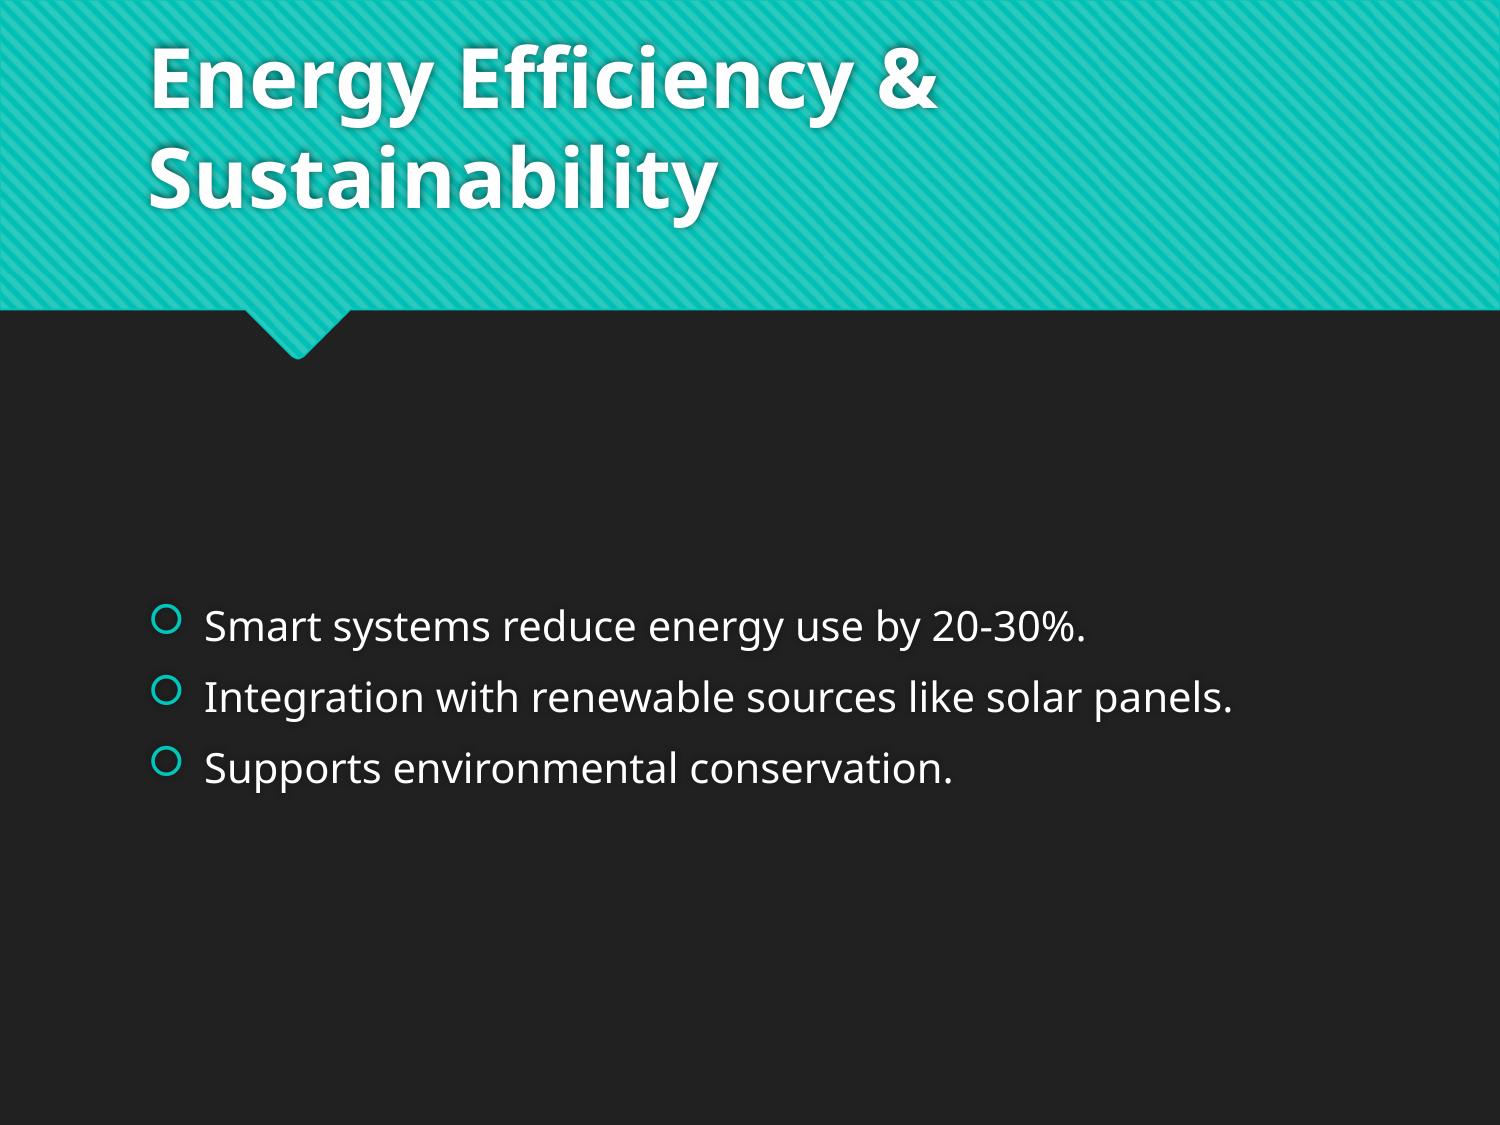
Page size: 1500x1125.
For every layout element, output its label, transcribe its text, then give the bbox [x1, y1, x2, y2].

list Smart systems reduce energy use by 20-30%. Integration with renewable sources like solar panels. Supports environmental conservation. [132, 364, 1368, 962]
title Energy Efficiency & Sustainability [132, 73, 1368, 233]
